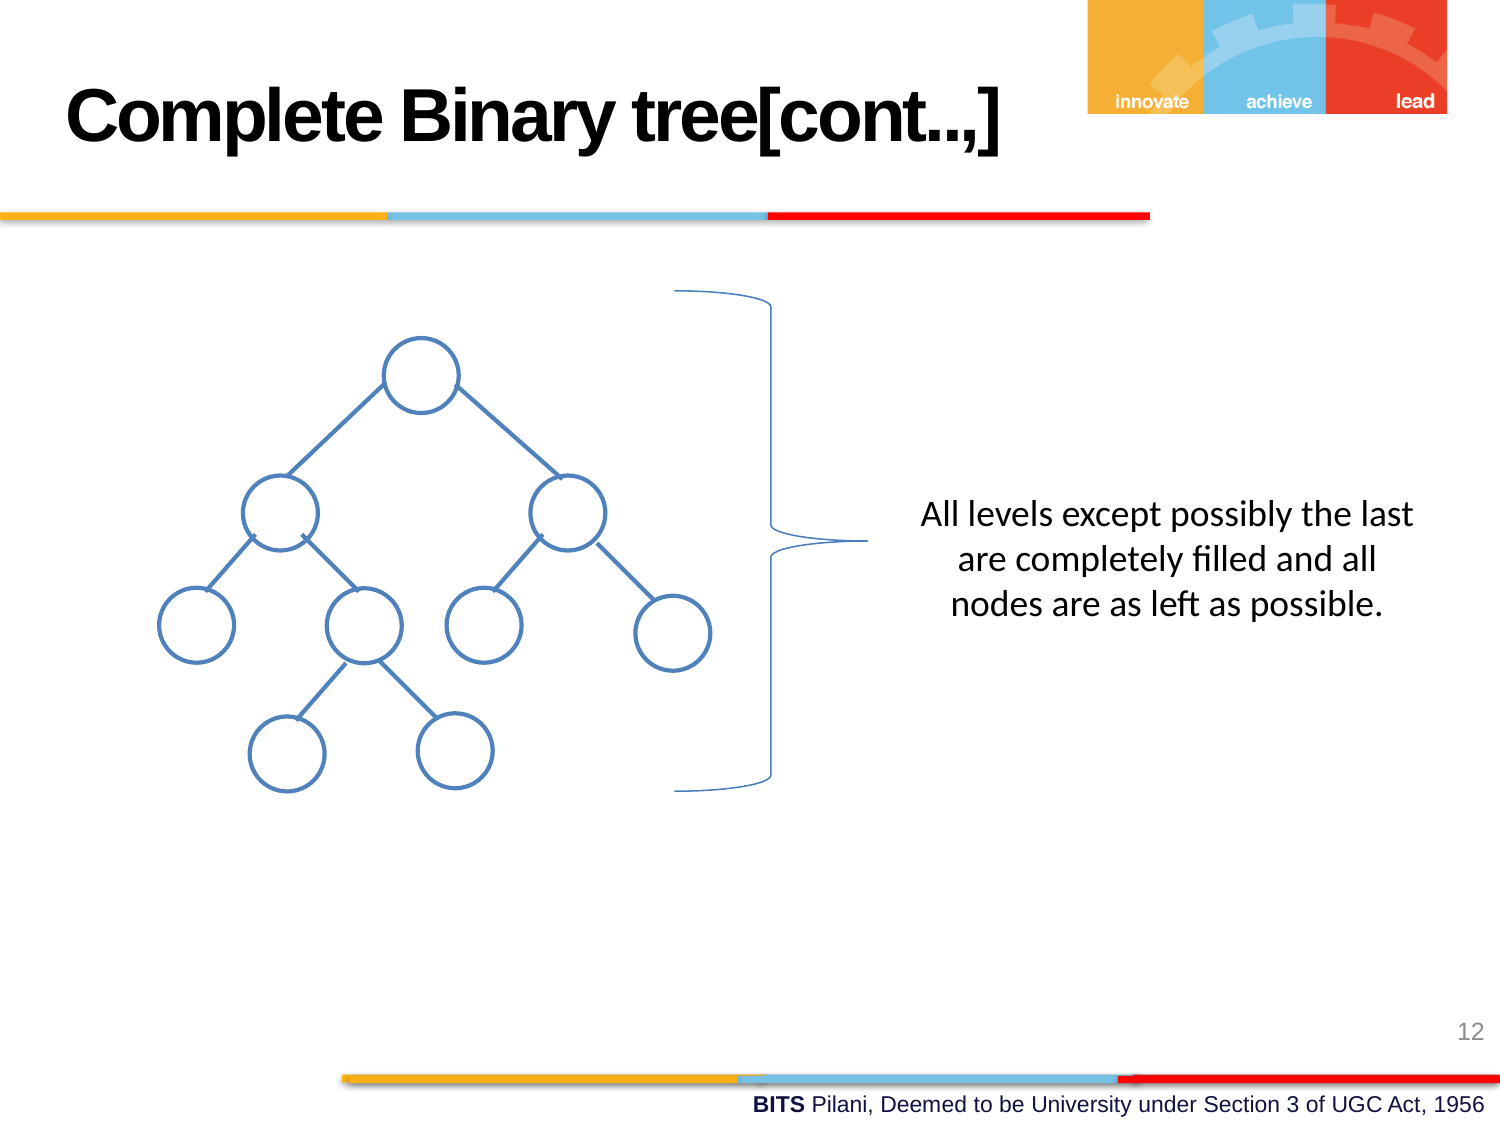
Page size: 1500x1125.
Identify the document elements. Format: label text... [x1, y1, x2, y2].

text_box [240, 473, 320, 553]
text_box [294, 661, 348, 722]
text_box [415, 711, 495, 791]
text_box [381, 335, 461, 416]
text_box [528, 473, 608, 553]
text_box [247, 714, 327, 794]
slide_number 12 [1149, 1000, 1500, 1061]
text_box [287, 382, 386, 475]
text_box [378, 661, 437, 718]
text_box [491, 533, 545, 594]
text_box [156, 585, 237, 665]
text_box [453, 382, 564, 481]
picture [1087, 0, 1448, 114]
text_box [633, 593, 674, 673]
text_box [444, 585, 524, 665]
list Complete Binary tree[cont..,] [50, 24, 1088, 213]
text_box [300, 532, 361, 594]
text_box [674, 290, 869, 792]
text_box [324, 586, 404, 666]
text_box All levels except possibly the last are completely filled and all nodes are as left as possible. [894, 412, 1441, 700]
text_box [595, 541, 655, 600]
text_box [203, 533, 257, 594]
